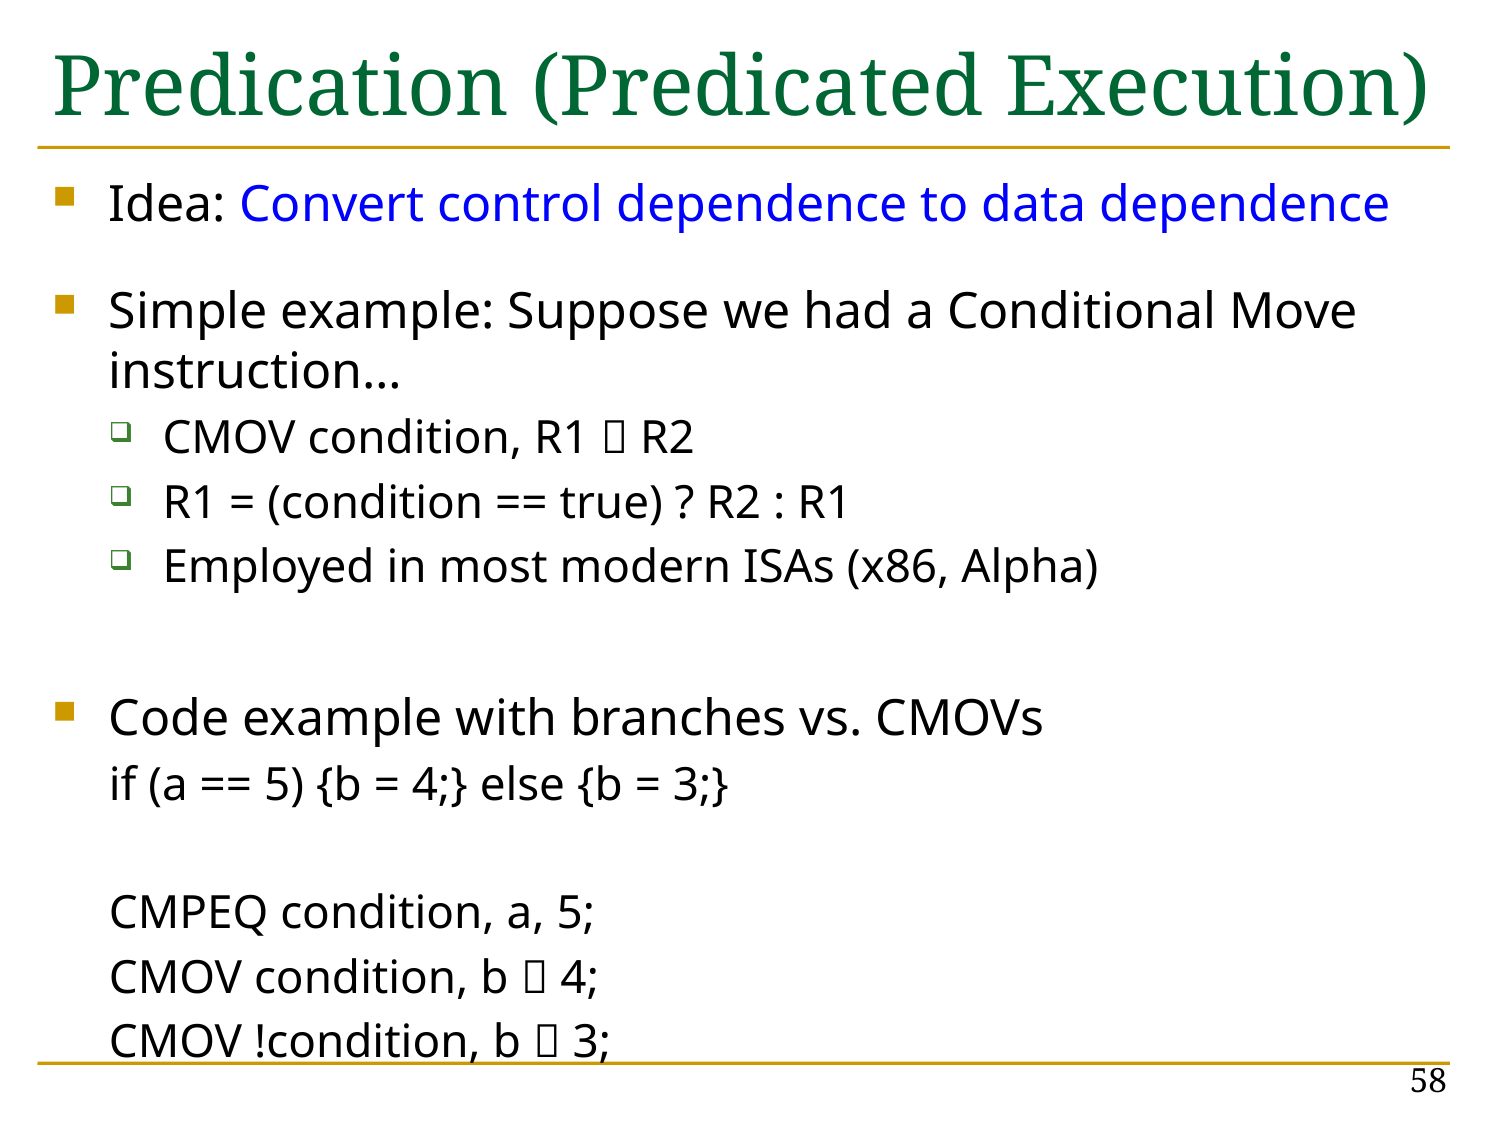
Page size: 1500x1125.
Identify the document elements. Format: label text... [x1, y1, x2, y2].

list Idea: Convert control dependence to data dependence Simple example: Suppose we had a Conditional Move instruction… CMOV condition, R1  R2 R1 = (condition == true) ? R2 : R1 Employed in most modern ISAs (x86, Alpha) Code example with branches vs. CMOVs if (a == 5) {b = 4;} else {b = 3;} CMPEQ condition, a, 5; CMOV condition, b  4; CMOV !condition, b  3; [37, 163, 1500, 1016]
slide_number 58 [1111, 1036, 1462, 1112]
title Predication (Predicated Execution) [37, 24, 1450, 163]
